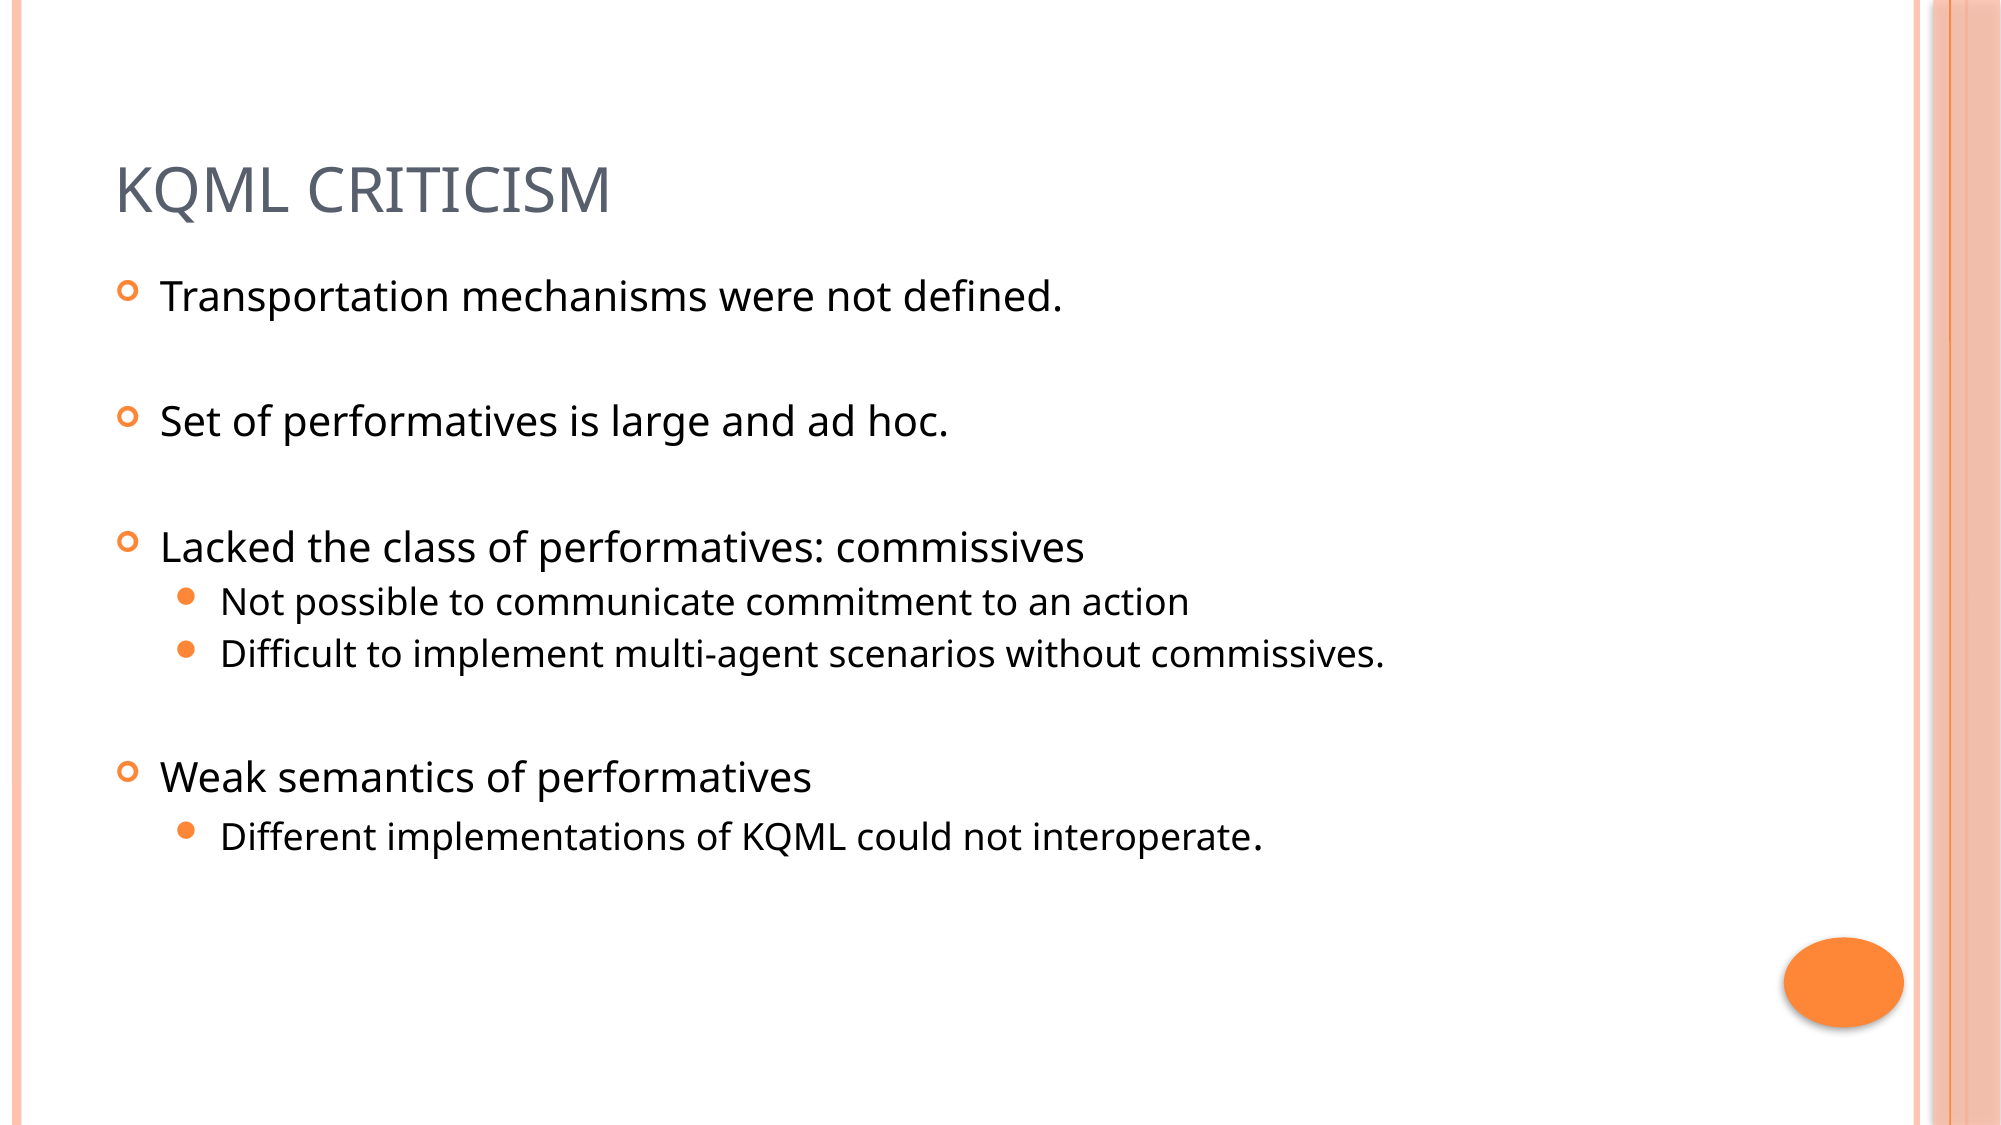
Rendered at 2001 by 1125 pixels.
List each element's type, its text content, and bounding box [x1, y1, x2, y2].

list Transportation mechanisms were not defined. Set of performatives is large and ad hoc. Lacked the class of performatives: commissives Not possible to communicate commitment to an action Difficult to implement multi-agent scenarios without commissives. Weak semantics of performatives Different implementations of KQML could not interoperate. [99, 262, 1734, 1062]
title KQML Criticism [99, 45, 1734, 233]
